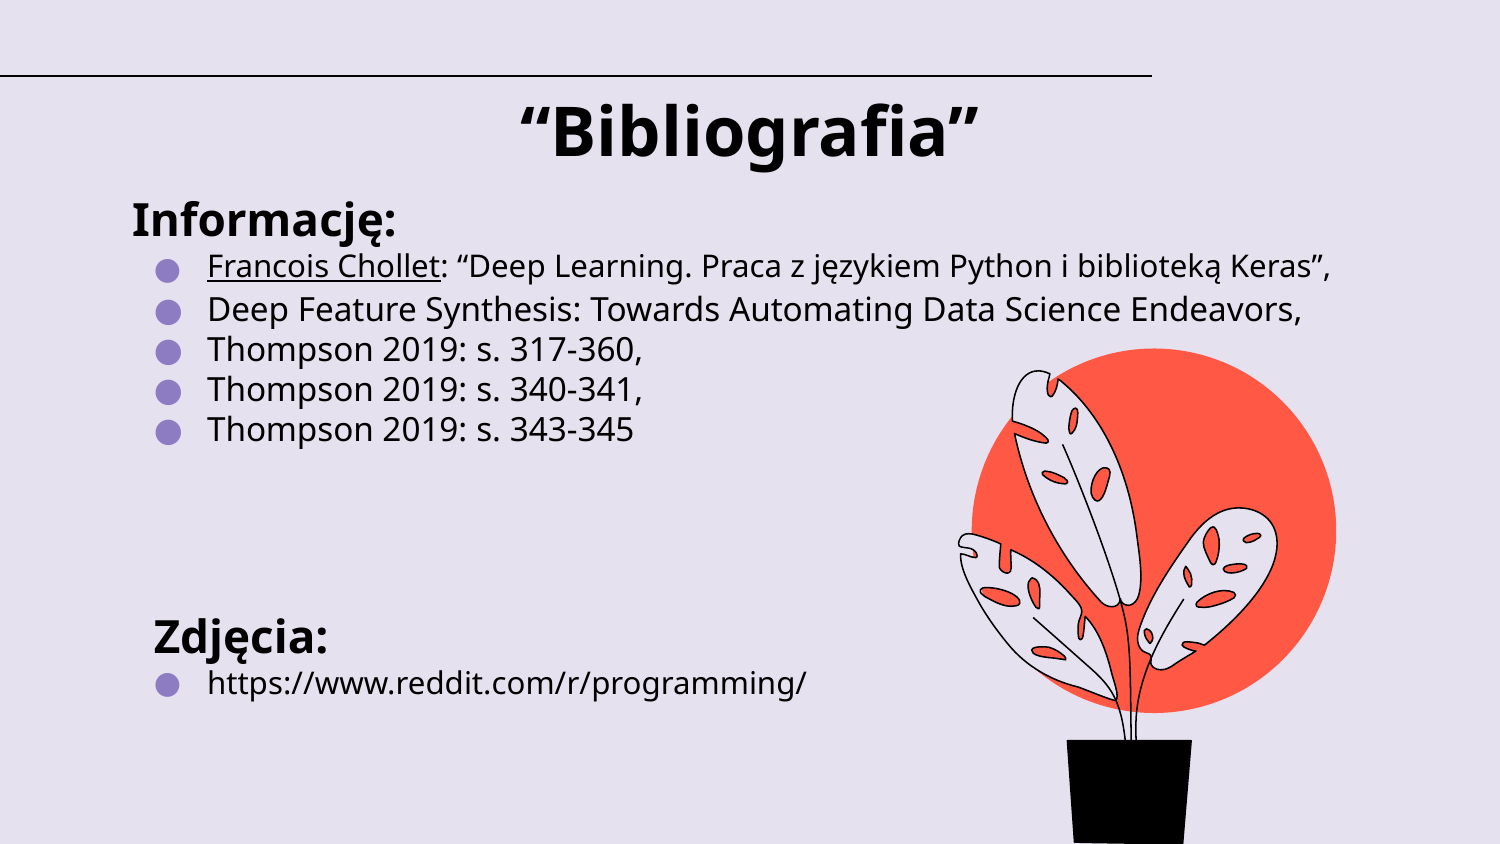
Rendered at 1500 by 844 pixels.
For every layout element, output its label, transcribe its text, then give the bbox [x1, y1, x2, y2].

subtitle Informację: Francois Chollet: “Deep Learning. Praca z językiem Python i biblioteką Keras”, Deep Feature Synthesis: Towards Automating Data Science Endeavors, Thompson 2019: s. 317-360, Thompson 2019: s. 340-341, Thompson 2019: s. 343-345 Zdjęcia: https://www.reddit.com/r/programming/ [116, 175, 1383, 744]
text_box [956, 370, 1282, 844]
title “Bibliografia” [116, 72, 1383, 167]
